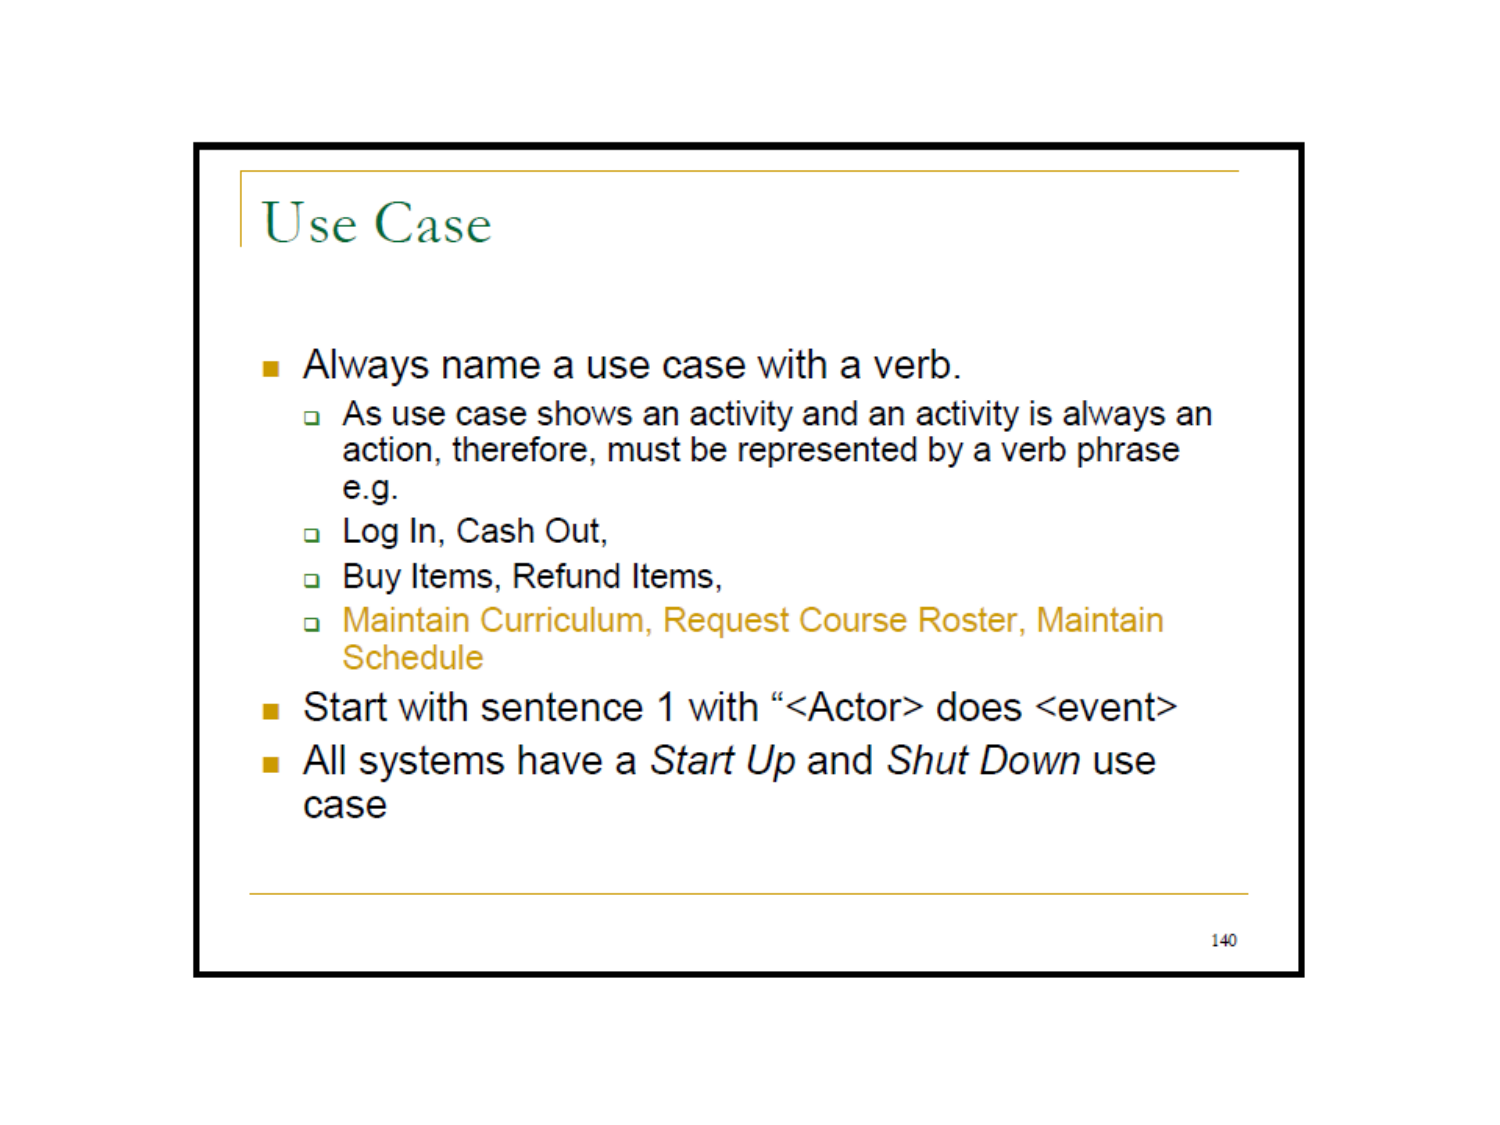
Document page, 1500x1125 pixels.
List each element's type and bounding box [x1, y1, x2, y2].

picture [180, 133, 1319, 992]
